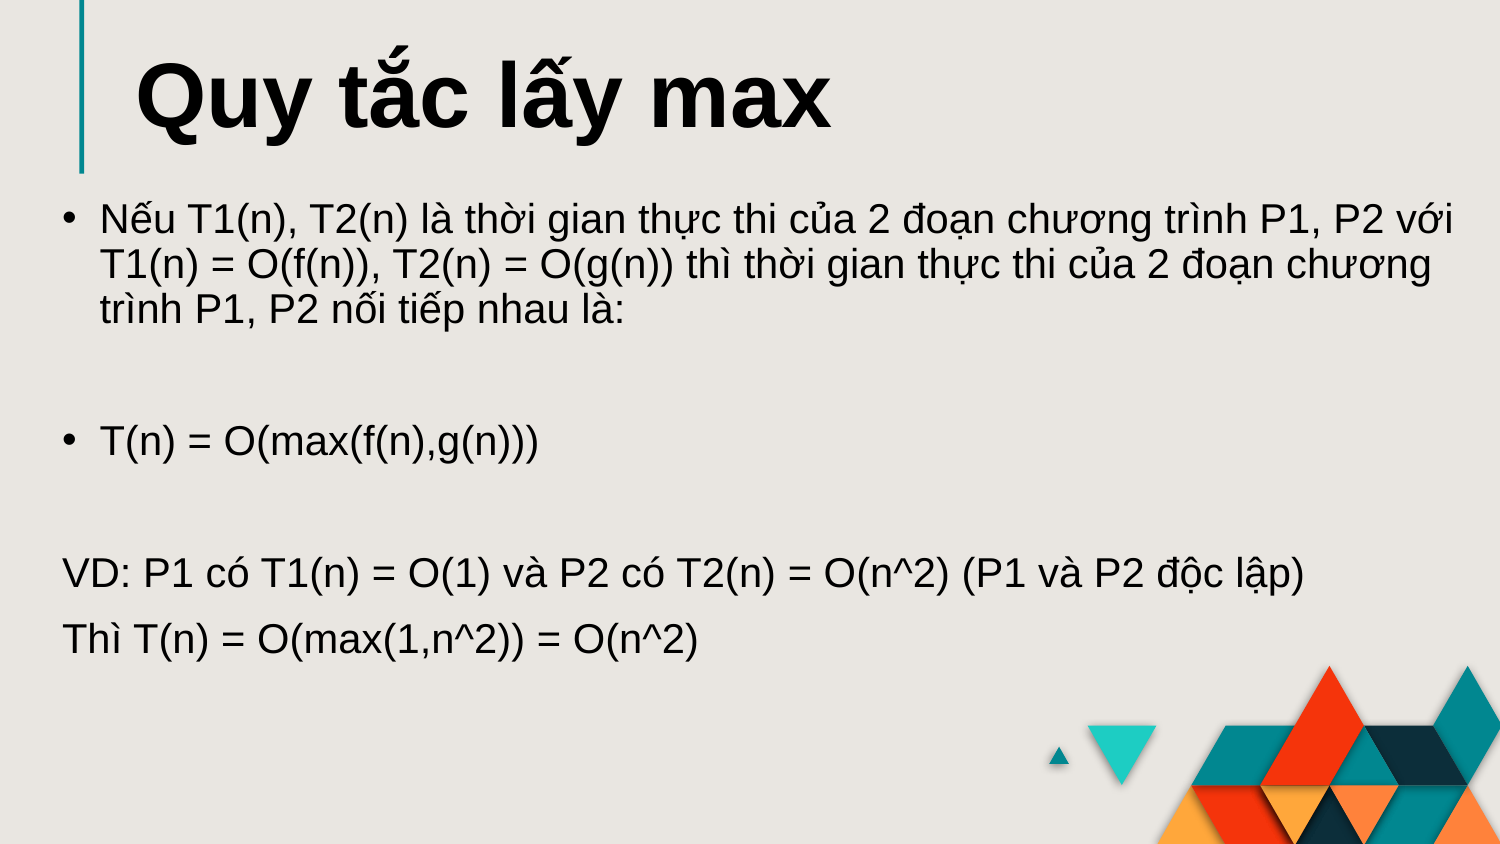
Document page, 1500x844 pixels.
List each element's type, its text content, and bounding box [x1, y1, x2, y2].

title Quy tắc lấy max [135, 27, 935, 169]
list Nếu T1(n), T2(n) là thời gian thực thi của 2 đoạn chương trình P1, P2 với T1(n) = O(f(n)), T2(n) = O(g(n)) thì thời gian thực thi của 2 đoạn chương trình P1, P2 nối tiếp nhau là: T(n) = O(max(f(n),g(n))) VD: P1 có T1(n) = O(1) và P2 có T2(n) = O(n^2) (P1 và P2 độc lập) Thì T(n) = O(max(1,n^2)) = O(n^2) [62, 197, 1460, 757]
